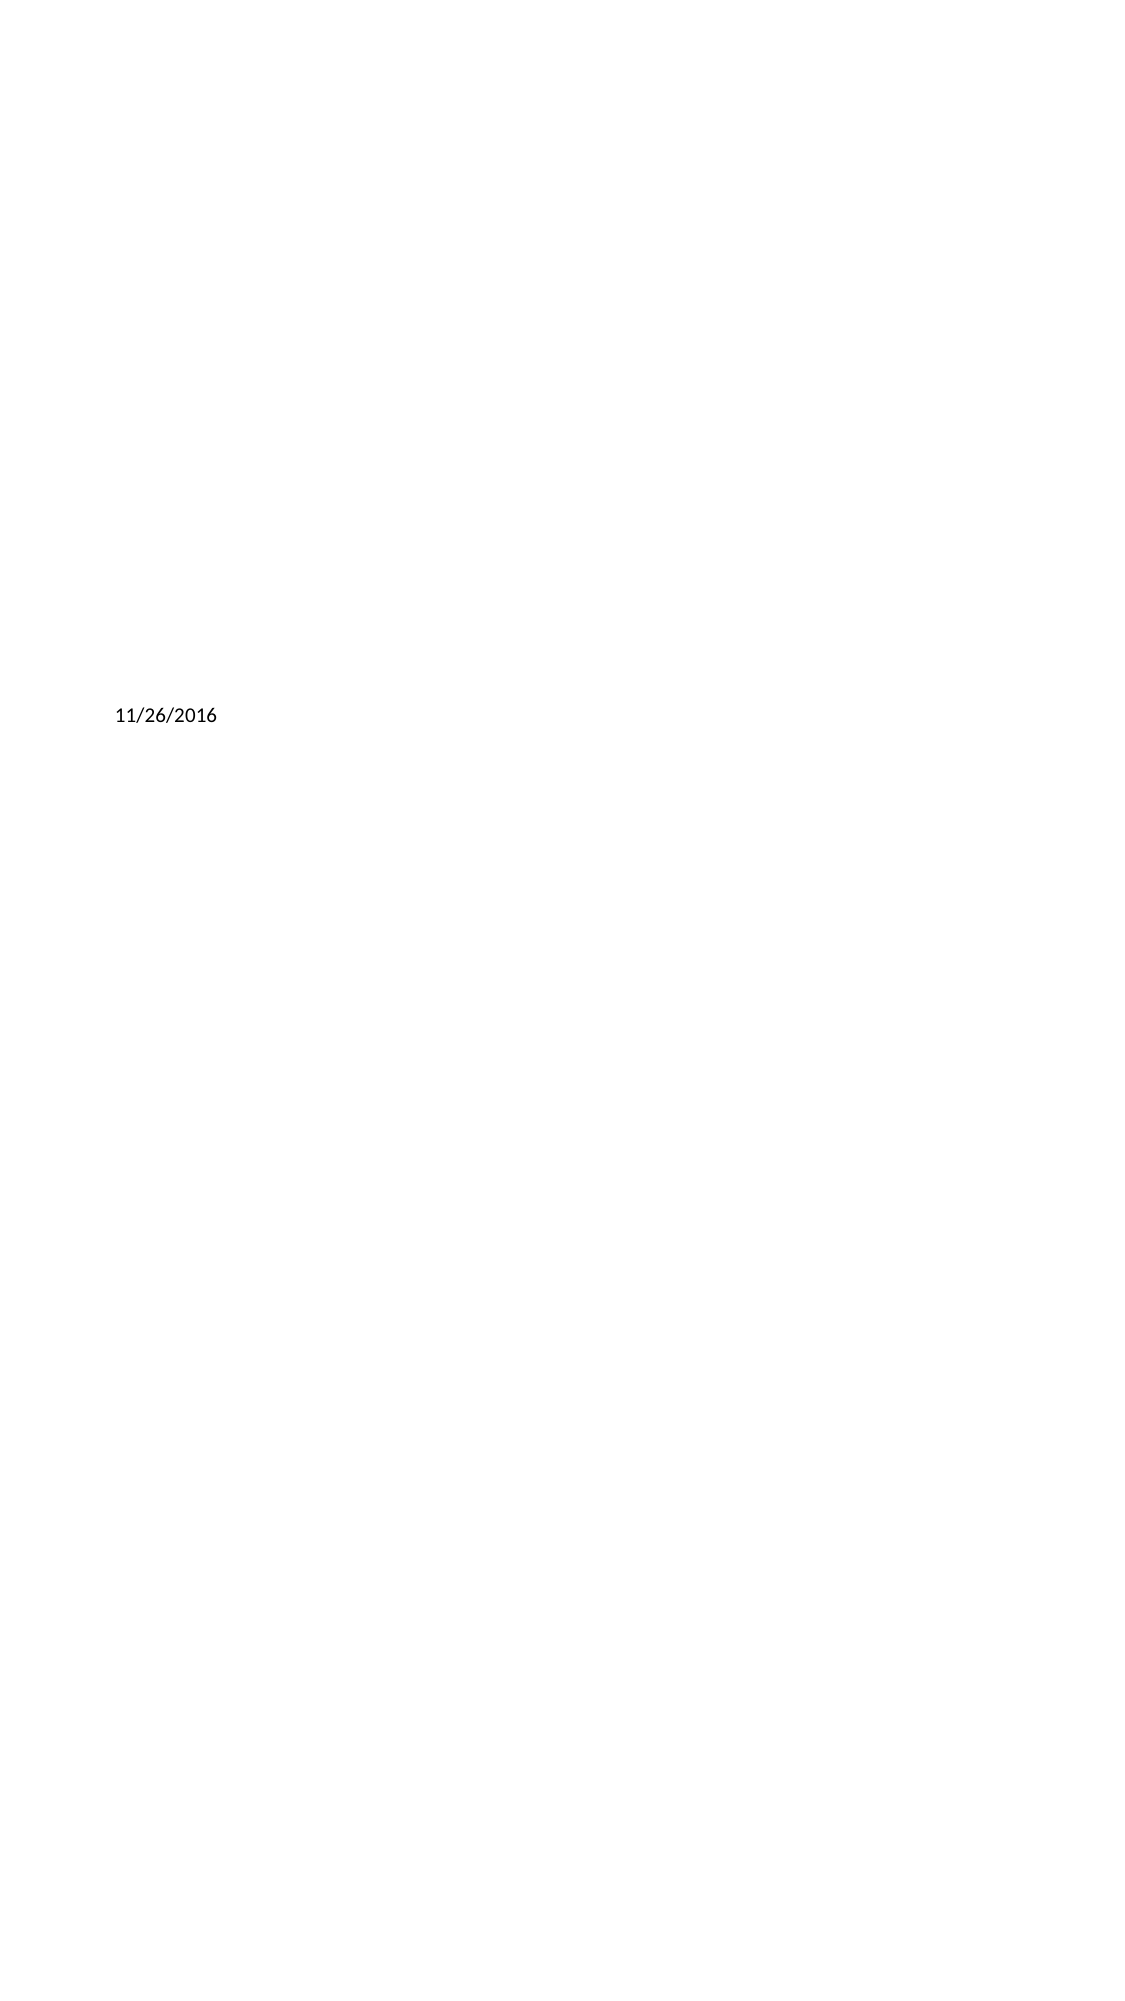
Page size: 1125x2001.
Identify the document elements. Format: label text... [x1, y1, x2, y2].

text_box 11/26/2016 [100, 694, 811, 735]
